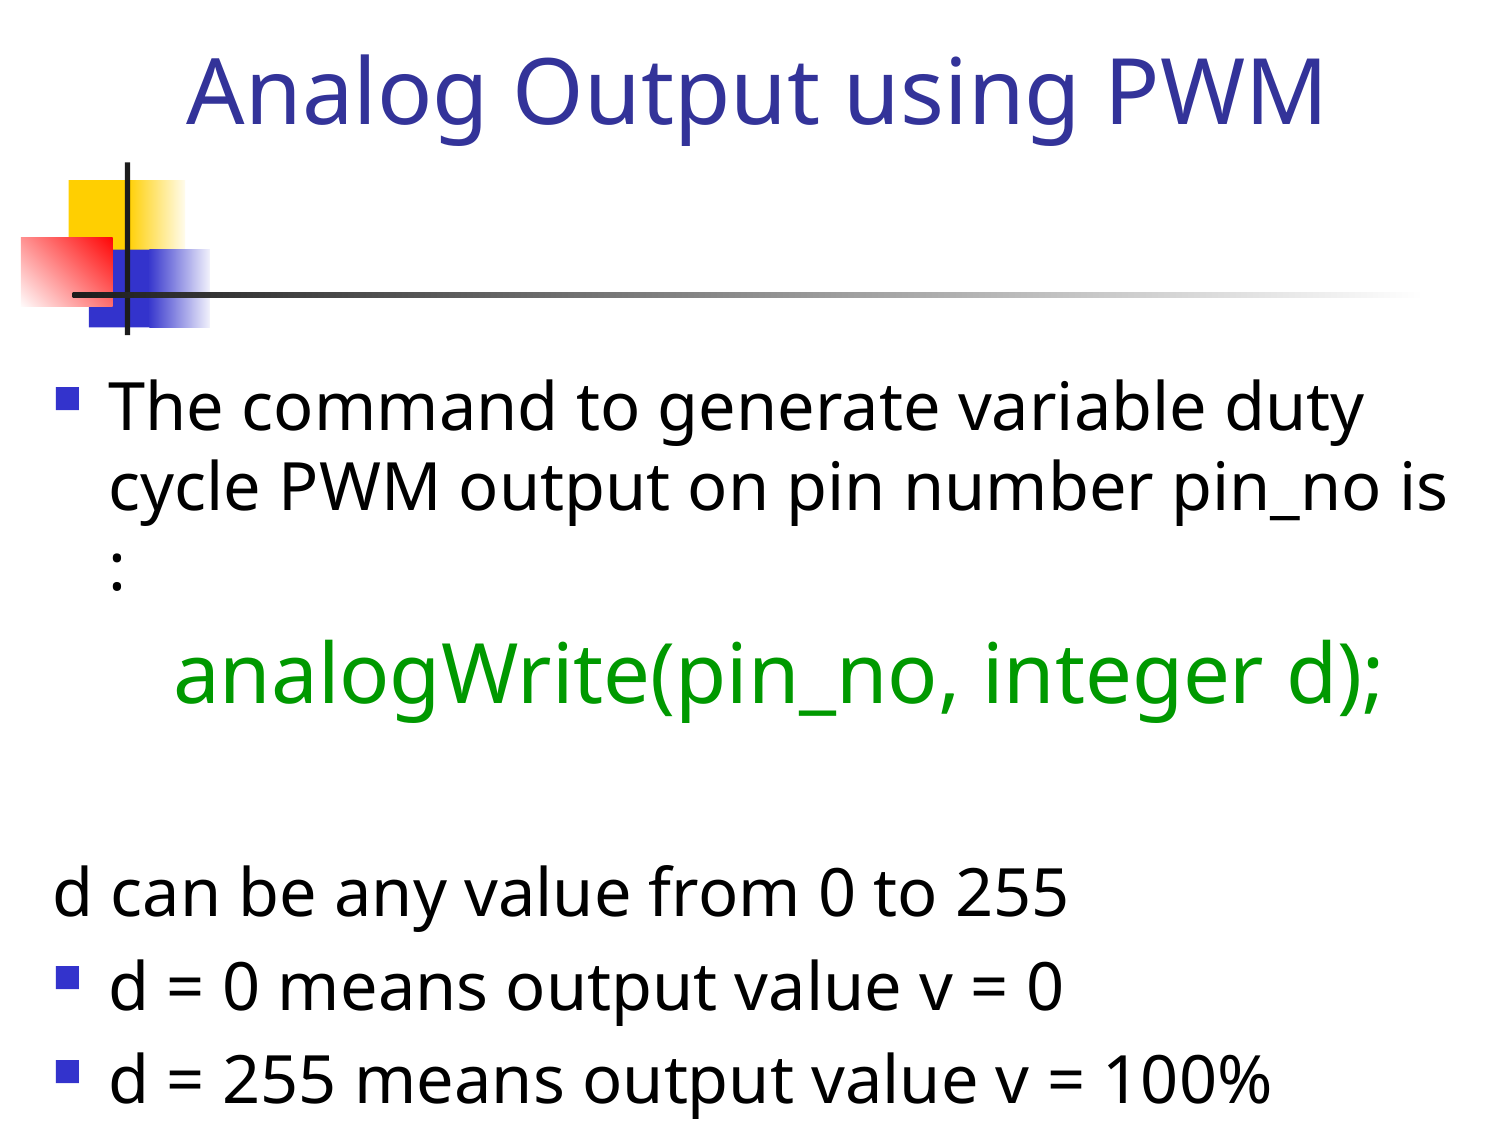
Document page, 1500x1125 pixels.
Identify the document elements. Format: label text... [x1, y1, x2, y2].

title Analog Output using PWM [50, 35, 1468, 150]
list The command to generate variable duty cycle PWM output on pin number pin_no is : analogWrite(pin_no, integer d); d can be any value from 0 to 255 d = 0 means output value v = 0 d = 255 means output value v = 100% [37, 355, 1469, 1113]
